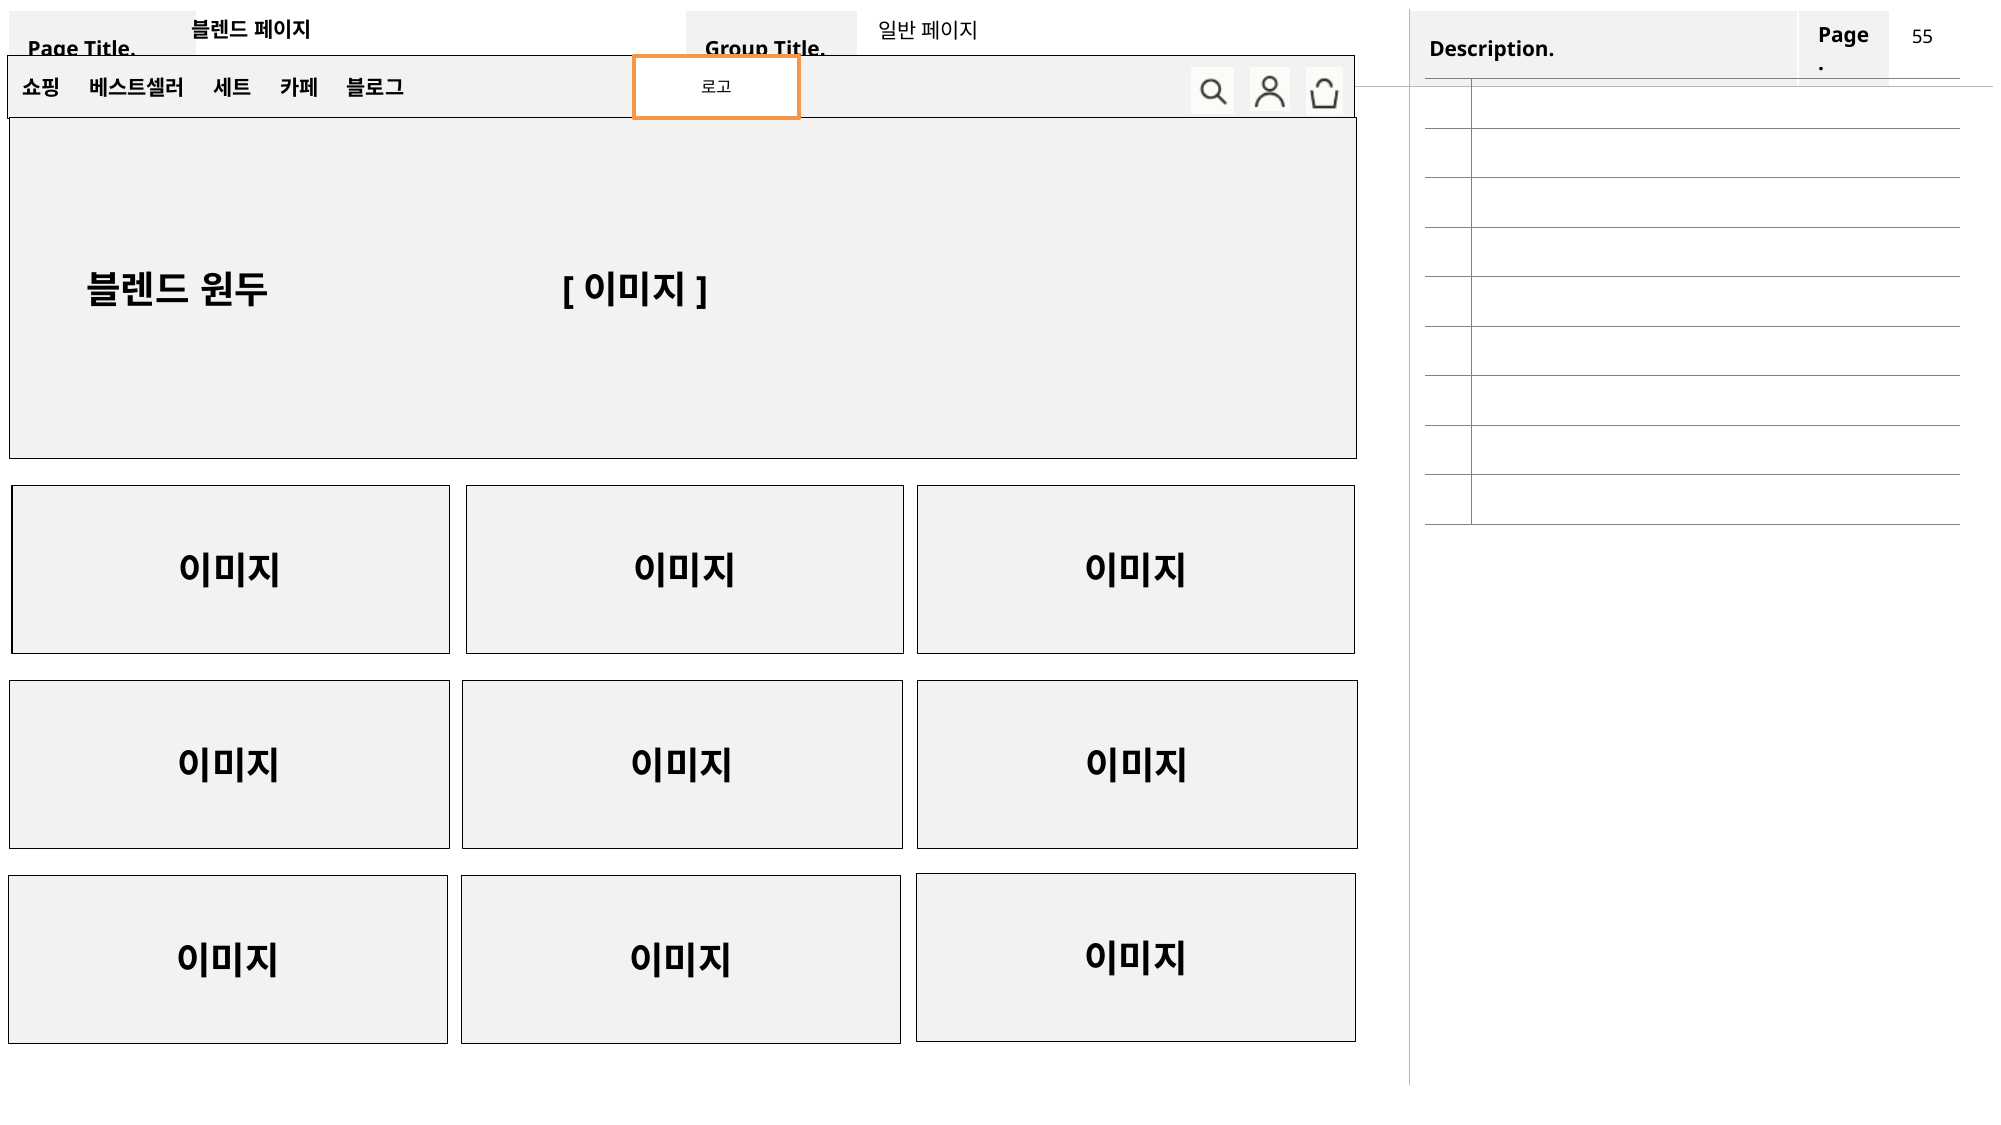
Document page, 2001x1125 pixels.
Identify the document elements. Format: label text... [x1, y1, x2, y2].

text_box 이미지 [914, 871, 1357, 1044]
table_cell [1425, 129, 1471, 177]
table_cell [1472, 277, 1960, 326]
text_box 이미지 [461, 678, 904, 851]
table_header [1472, 79, 1960, 128]
text_box 이미지 [916, 679, 1359, 851]
table_cell [1472, 228, 1960, 276]
text_box 블렌드 원두 [이미지] [8, 116, 1359, 461]
table_cell [1472, 426, 1960, 474]
table_cell [1425, 426, 1471, 474]
picture [1250, 67, 1290, 111]
table_cell [1425, 327, 1471, 375]
table_cell [1425, 277, 1471, 326]
text_box 일반 페이지 [863, 10, 995, 51]
table_cell [1472, 475, 1960, 524]
table_cell [1425, 228, 1471, 276]
text_box 55 [1896, 17, 2000, 58]
text_box 이미지 [459, 873, 903, 1045]
table_cell [1472, 129, 1960, 177]
table_cell [1425, 376, 1471, 425]
text_box 이미지 [10, 483, 451, 656]
text_box 이미지 [8, 678, 451, 851]
picture [1191, 67, 1234, 115]
text_box 이미지 [464, 483, 906, 656]
table_header [1425, 79, 1471, 128]
text_box 이미지 [6, 873, 450, 1045]
picture [1306, 67, 1344, 115]
table_cell [1425, 178, 1471, 227]
table_cell [1472, 376, 1960, 425]
text_box 쇼핑 베스트셀러 세트 카페 블로그 [6, 53, 1356, 121]
text_box 로고 [632, 54, 801, 120]
list 블렌드 페이지 [176, 10, 664, 47]
text_box 이미지 [915, 483, 1357, 656]
table_cell [1472, 178, 1960, 227]
table_cell [1425, 475, 1471, 524]
table_cell [1472, 327, 1960, 375]
